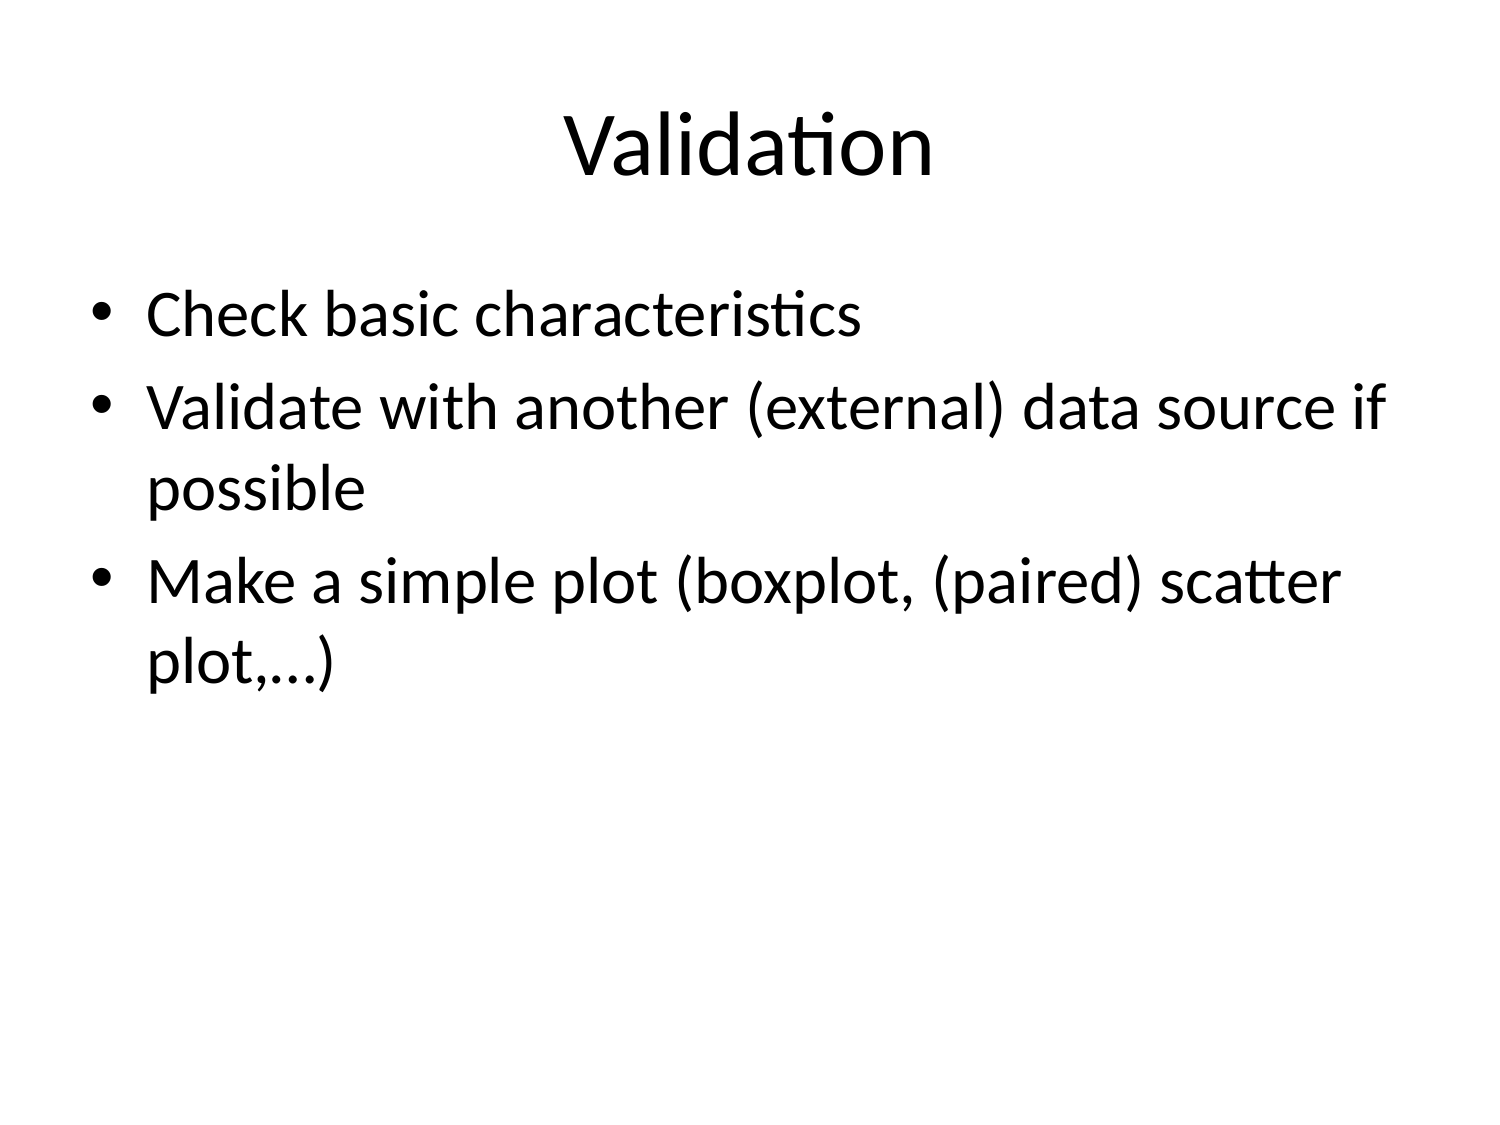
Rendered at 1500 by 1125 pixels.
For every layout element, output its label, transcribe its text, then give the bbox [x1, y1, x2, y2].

list Check basic characteristics Validate with another (external) data source if possible Make a simple plot (boxplot, (paired) scatter plot,…) [75, 262, 1425, 1005]
title Validation [75, 45, 1425, 233]
